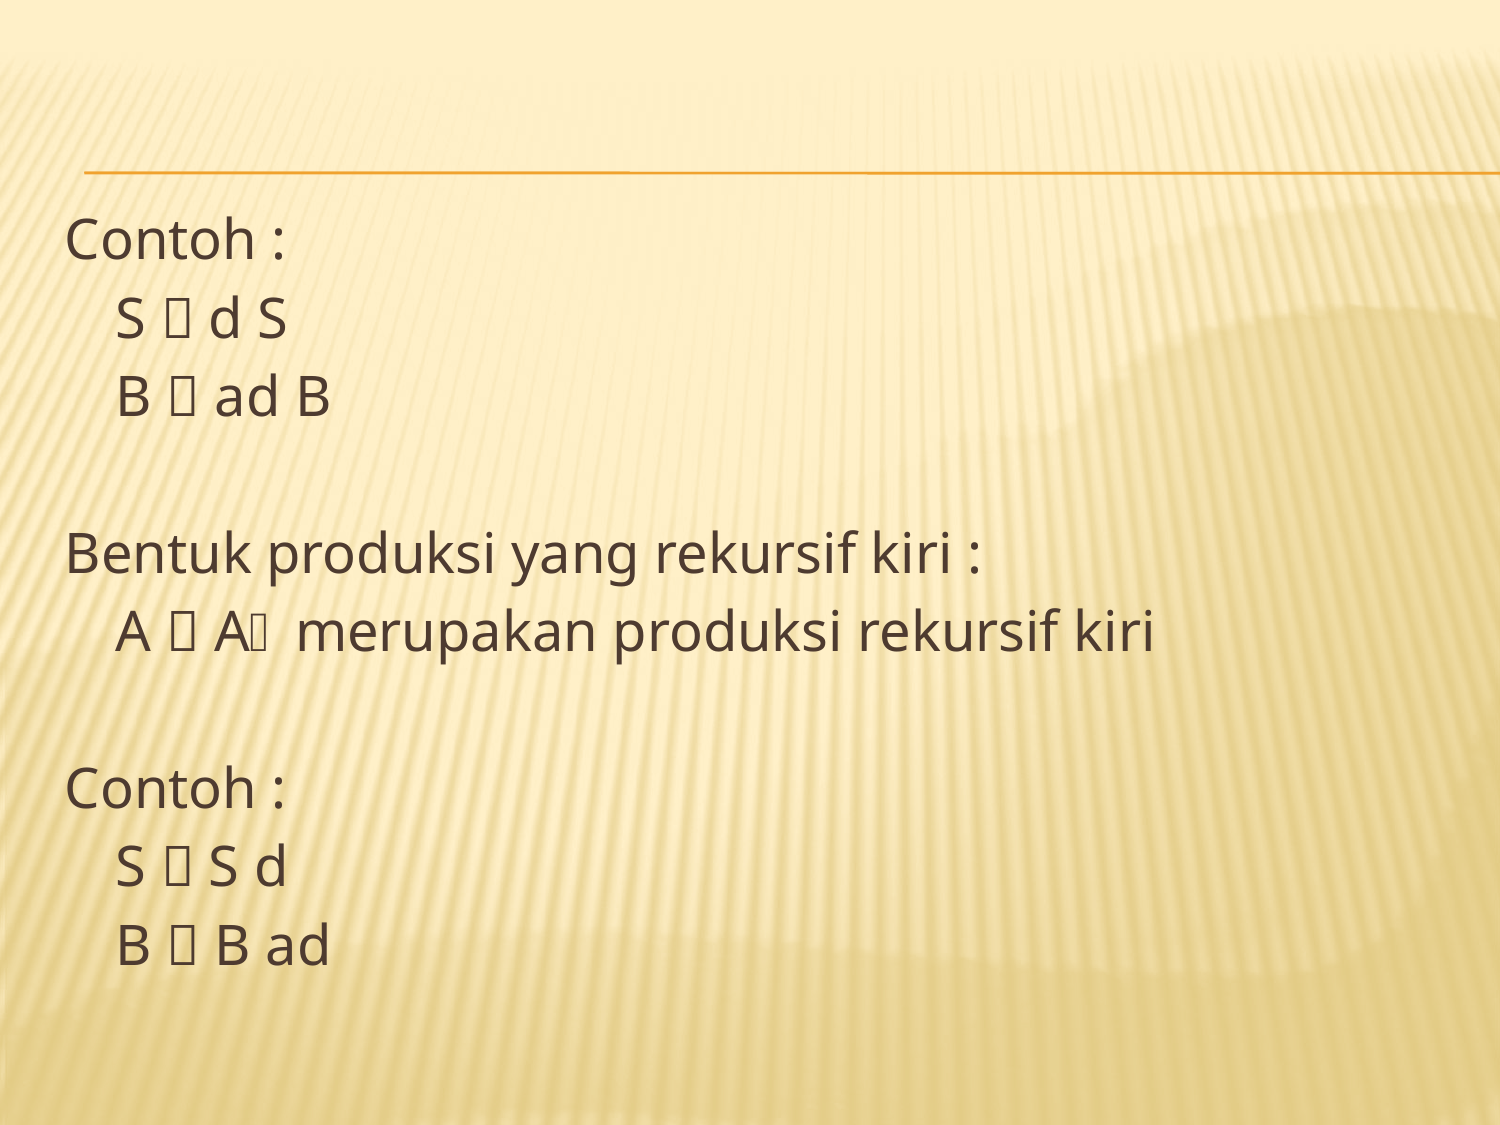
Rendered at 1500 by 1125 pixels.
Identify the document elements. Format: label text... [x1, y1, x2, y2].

list Contoh : S  d S B  ad B Bentuk produksi yang rekursif kiri : A  A merupakan produksi rekursif kiri Contoh : S  S d B  B ad [50, 196, 1475, 989]
